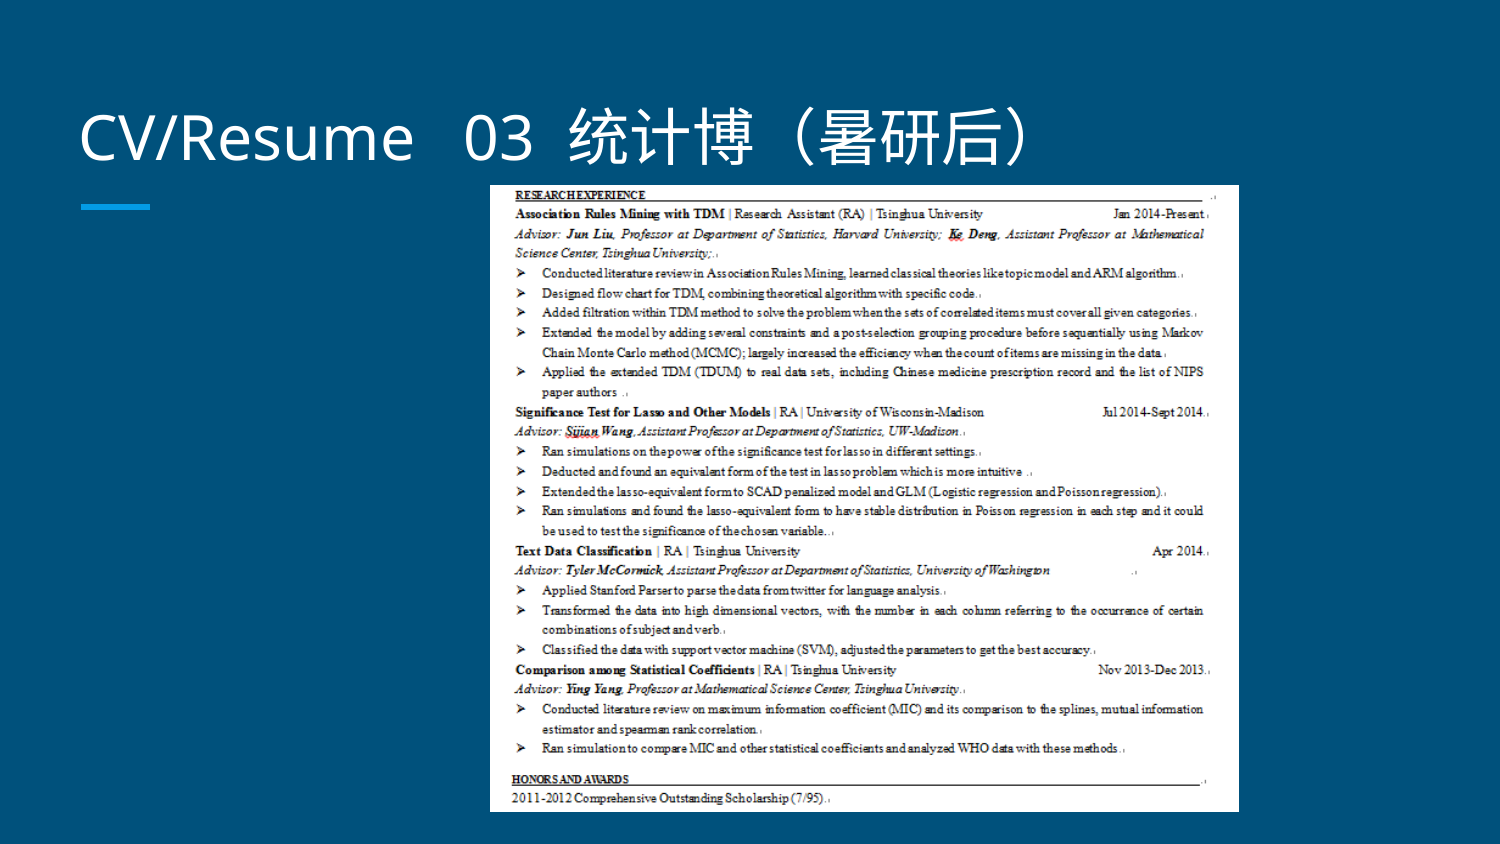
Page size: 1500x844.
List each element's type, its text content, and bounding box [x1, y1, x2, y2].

title CV/Resume 03 统计博（暑研后） [63, 75, 1437, 188]
picture [491, 186, 1238, 811]
